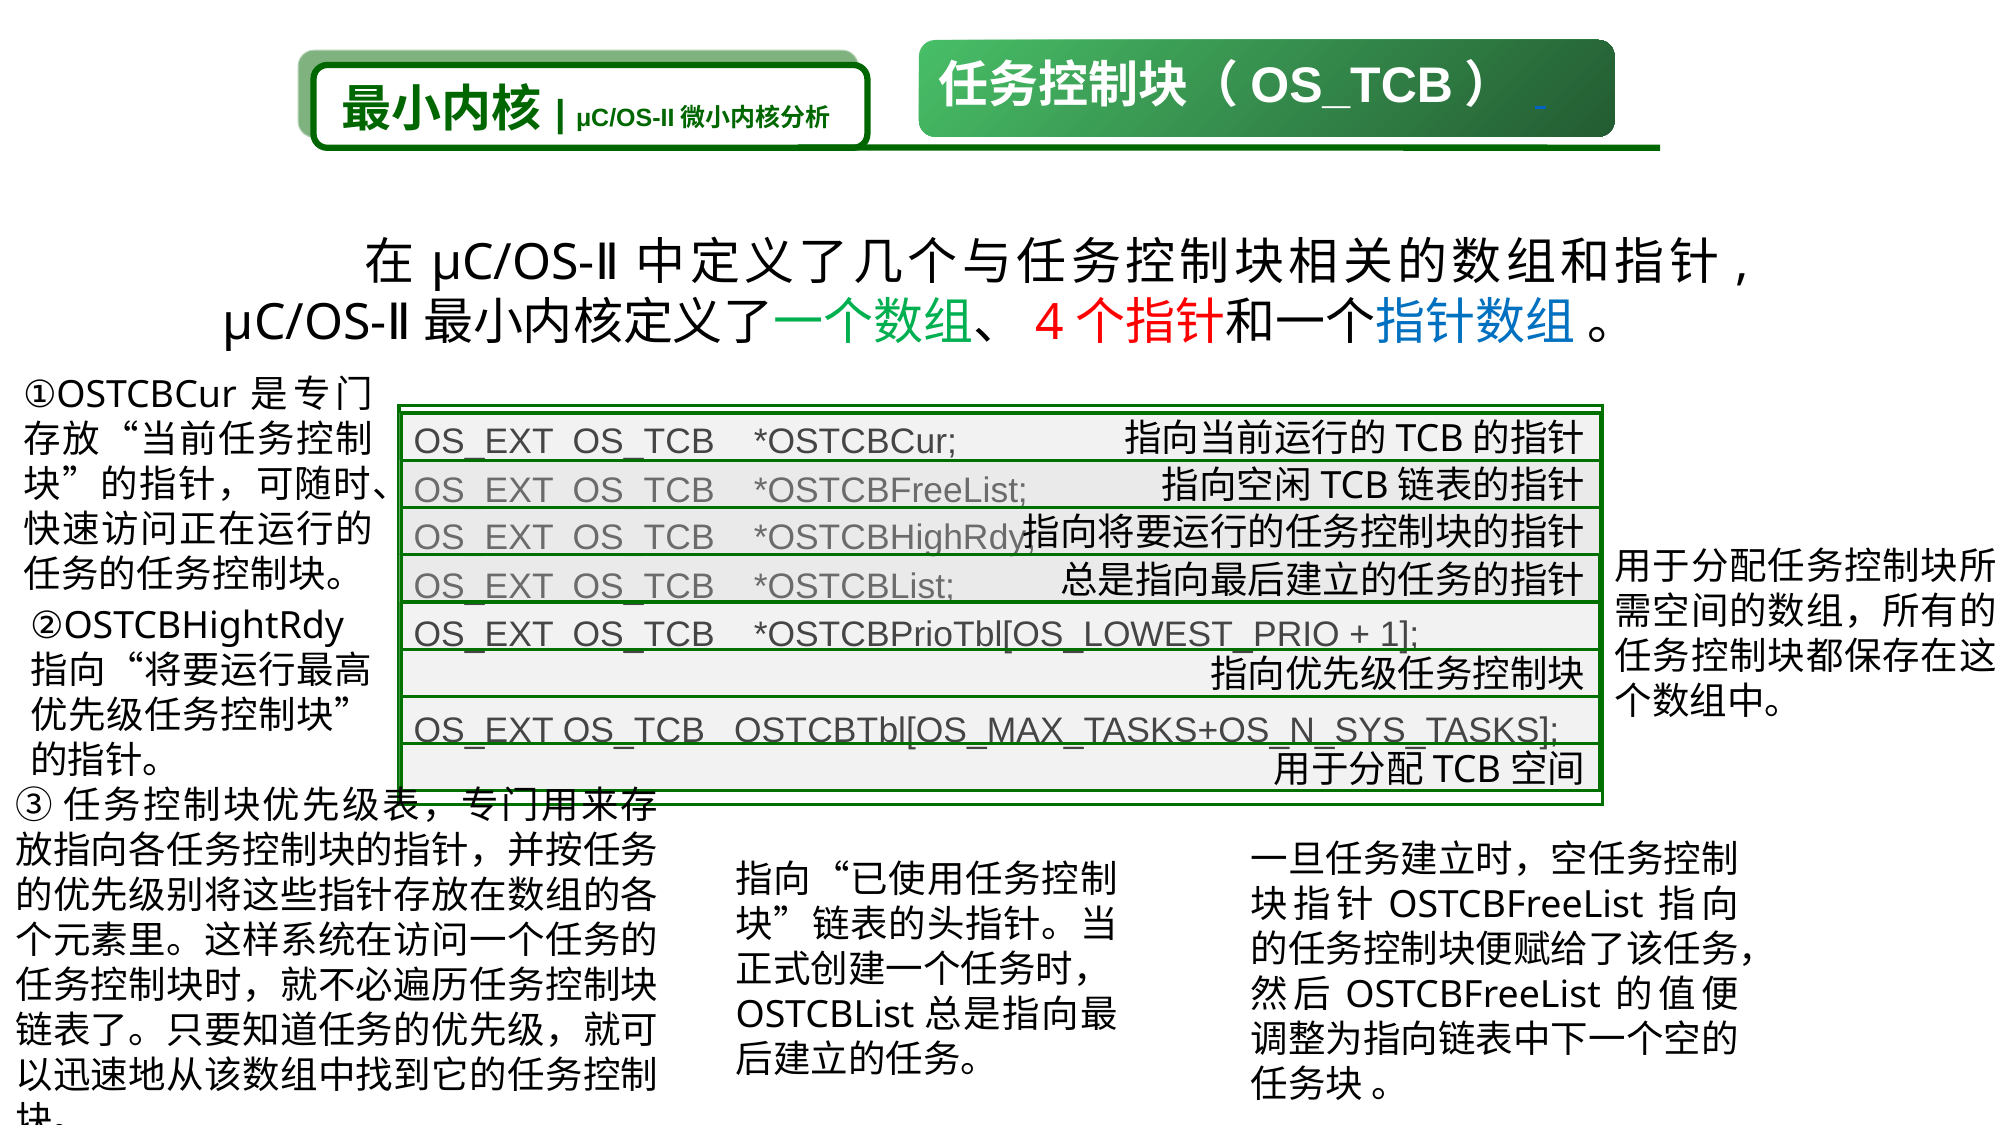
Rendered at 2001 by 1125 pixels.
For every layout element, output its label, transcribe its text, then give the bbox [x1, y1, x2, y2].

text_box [398, 554, 1600, 601]
text_box OS_EXT OS_TCB *OSTCBCur; OS_EXT OS_TCB *OSTCBFreeList; OS_EXT OS_TCB *OSTCBHighRdy; OS_EXT OS_TCB *OSTCBList; OS_EXT OS_TCB *OSTCBPrioTbl[OS_LOWEST_PRIO + 1]; OS_EXT OS_TCB OSTCBTbl[OS_MAX_TASKS+OS_N_SYS_TASKS]; [398, 405, 1603, 554]
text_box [398, 601, 1600, 649]
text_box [379, 628, 419, 791]
text_box ③任务控制块优先级表，专门用来存放指向各任务控制块的指针，并按任务的优先级别将这些指针存放在数组的各个元素里。这样系统在访问一个任务的任务控制块时，就不必遍历任务控制块链表了。只要知道任务的优先级，就可以迅速地从该数组中找到它的任务控制块。 [0, 773, 674, 1125]
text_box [419, 696, 1600, 743]
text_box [851, 648, 1021, 695]
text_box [399, 412, 1601, 460]
text_box 在μC/OS-Ⅱ中定义了几个与任务控制块相关的数组和指针, μC/OS-Ⅱ最小内核定义了一个数组、4个指针和一个指针数组 。 [208, 221, 1765, 357]
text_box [399, 460, 1601, 507]
text_box 最小内核 | μC/OS-II微小内核分析 [313, 64, 868, 148]
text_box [419, 649, 1600, 696]
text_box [419, 743, 1600, 791]
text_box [399, 507, 1601, 555]
text_box OS_EXT OS_TCB *OSTCBCur; OS_EXT OS_TCB *OSTCBFreeList; OS_EXT OS_TCB *OSTCBHighRdy; OS_EXT OS_TCB *OSTCBList; OS_EXT OS_TCB *OSTCBPrioTbl[OS_LOWEST_PRIO + 1]; OS_EXT OS_TCB OSTCBTbl[OS_MAX_TASKS+OS_N_SYS_TASKS]; [674, 730, 1603, 805]
text_box 指向“已使用任务控制块”链表的头指针。当正式创建一个任务时，OSTCBList总是指向最后建立的任务。 [720, 847, 1133, 1088]
text_box 一旦任务建立时，空任务控制块指针OSTCBFreeList指向的任务控制块便赋给了该任务，然后OSTCBFreeList的值便调整为指向链表中下一个空的任务块 。 [1235, 828, 1754, 1113]
text_box ②OSTCBHightRdy指向“将要运行最高优先级任务控制块”的指针。 [15, 594, 388, 773]
text_box 任务控制块（OS_TCB） [918, 39, 1615, 137]
text_box ①OSTCBCur是专门存放“当前任务控制块”的指针，可随时、快速访问正在运行的任务的任务控制块。 [8, 362, 388, 602]
text_box 用于分配任务控制块所需空间的数组，所有的任务控制块都保存在这个数组中。 [1600, 535, 2000, 730]
